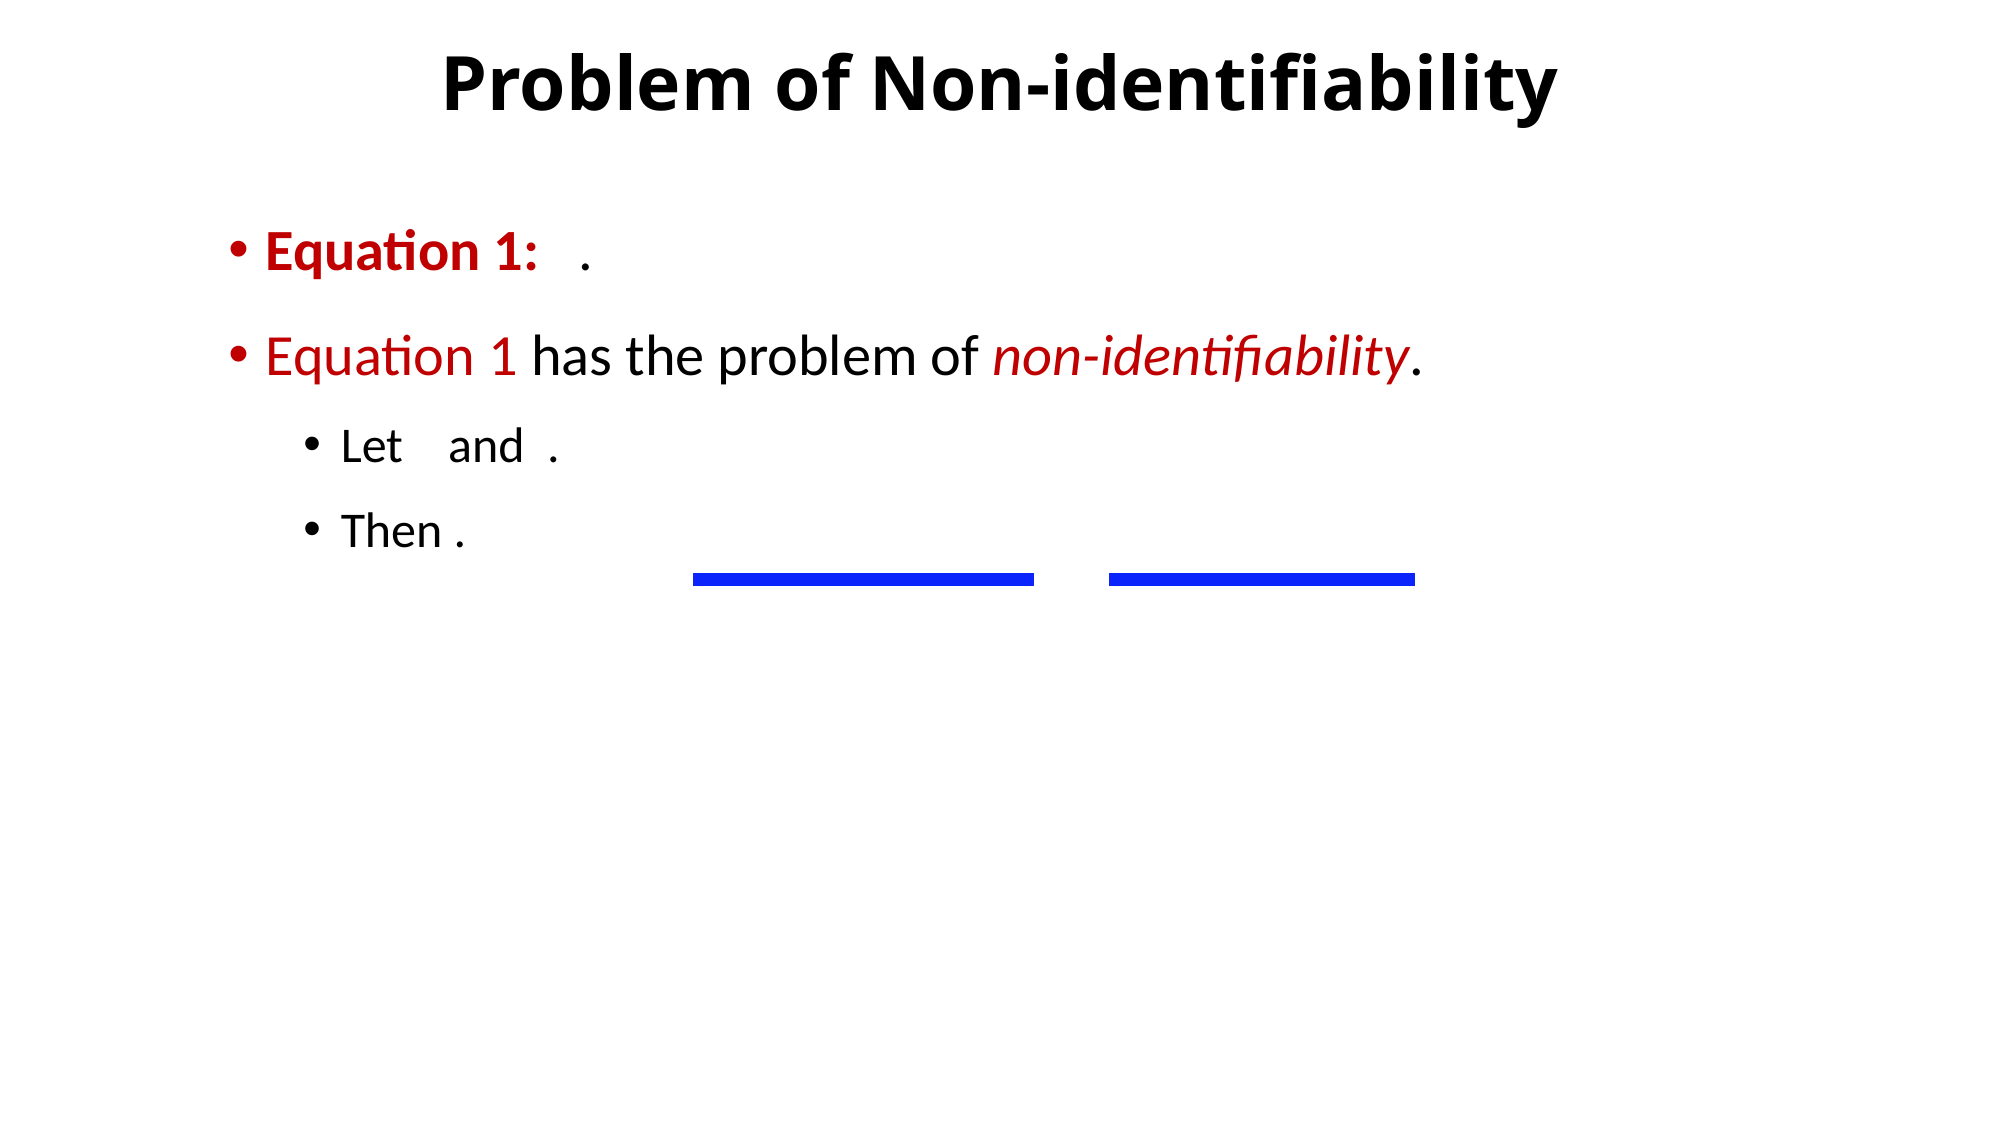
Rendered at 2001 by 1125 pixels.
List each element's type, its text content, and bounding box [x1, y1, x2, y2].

title Problem of Non-identifiability [0, 1, 2000, 172]
